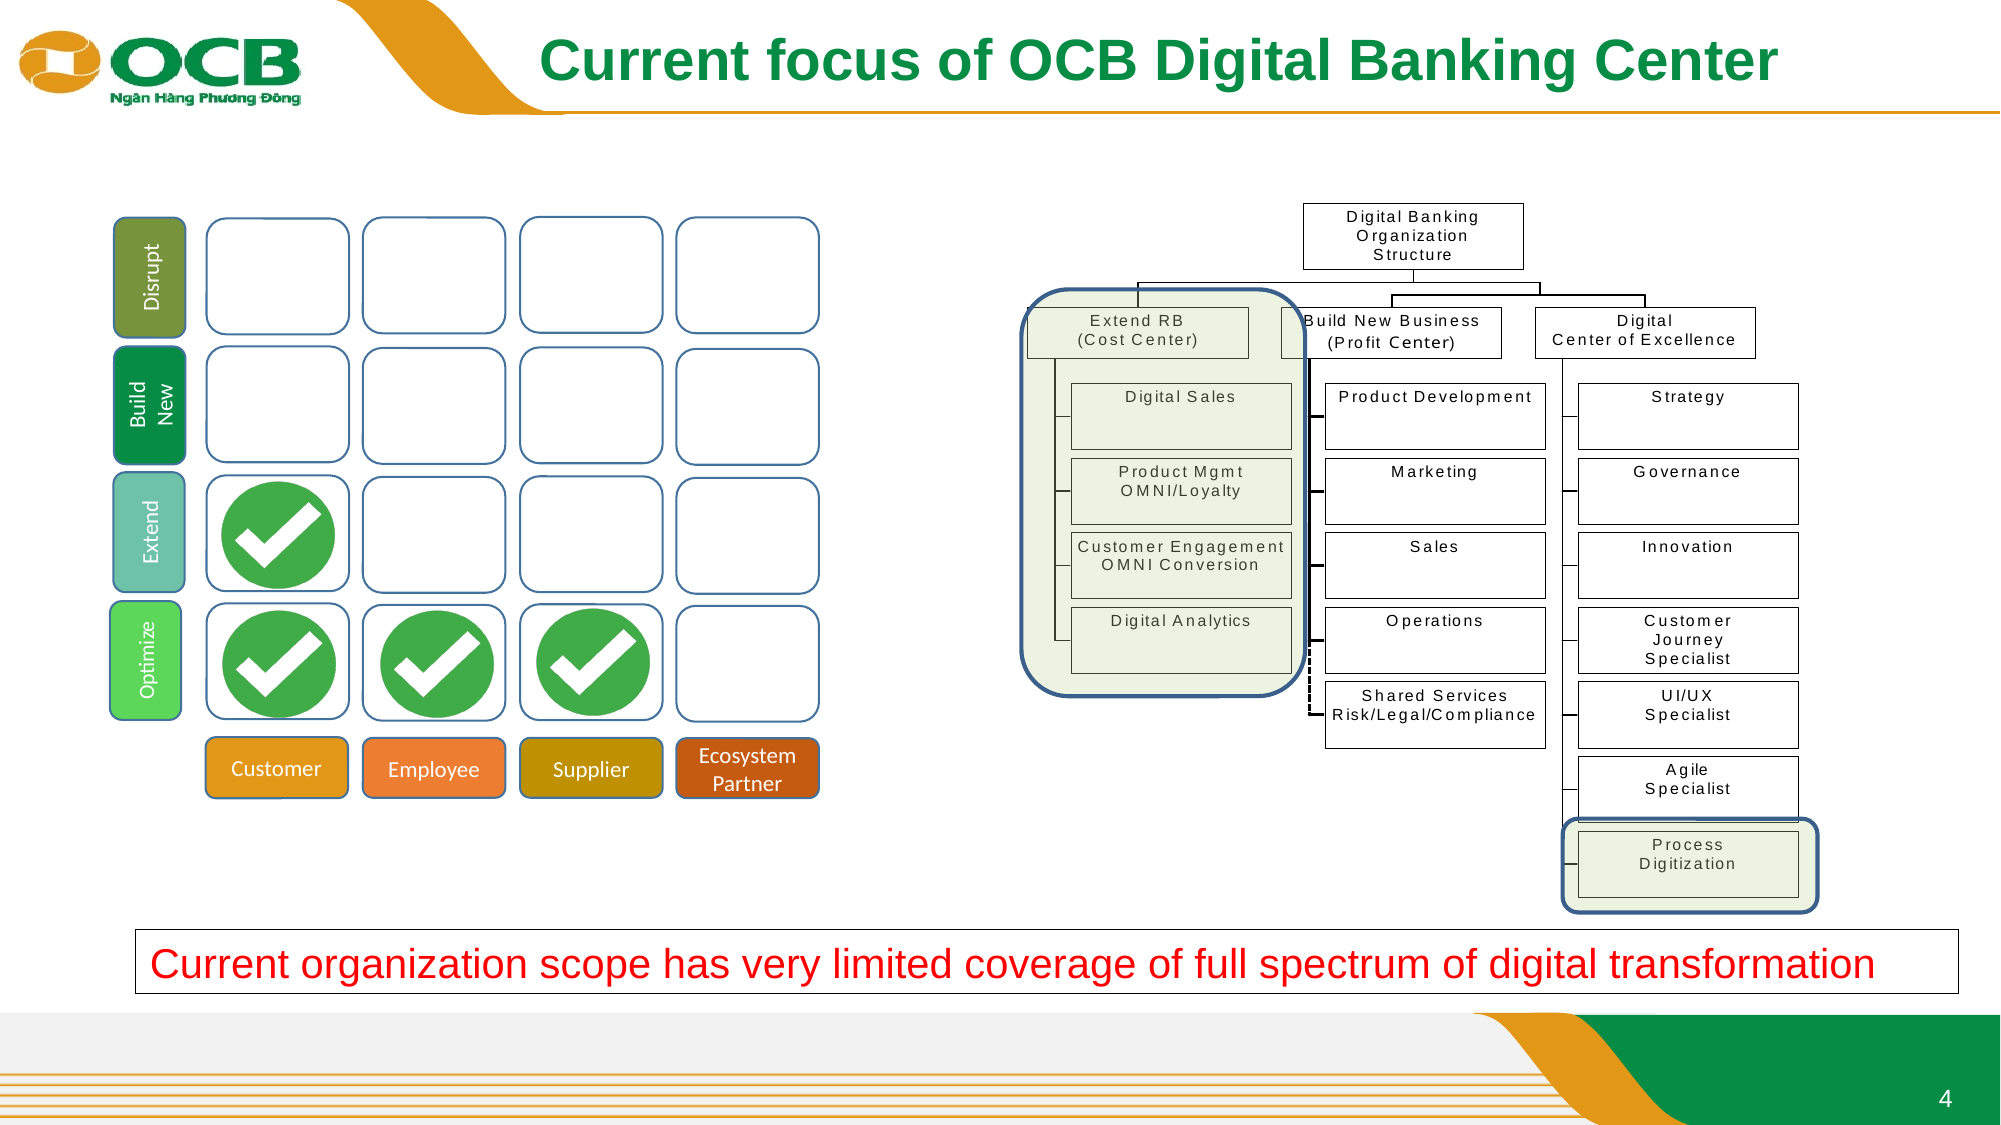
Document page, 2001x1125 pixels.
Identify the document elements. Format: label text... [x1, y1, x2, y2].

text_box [1025, 201, 1802, 900]
picture [210, 451, 347, 748]
picture [0, 1062, 1583, 1118]
picture [8, 21, 325, 114]
text_box Current focus of OCB Digital Banking Center [525, 1, 2000, 113]
text_box Current organization scope has very limited coverage of full spectrum of digital transformation [135, 929, 1959, 994]
text_box [1564, 817, 1820, 915]
picture [524, 579, 661, 746]
picture [369, 581, 505, 748]
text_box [109, 216, 820, 799]
slide_number 4 [1801, 1075, 1968, 1125]
